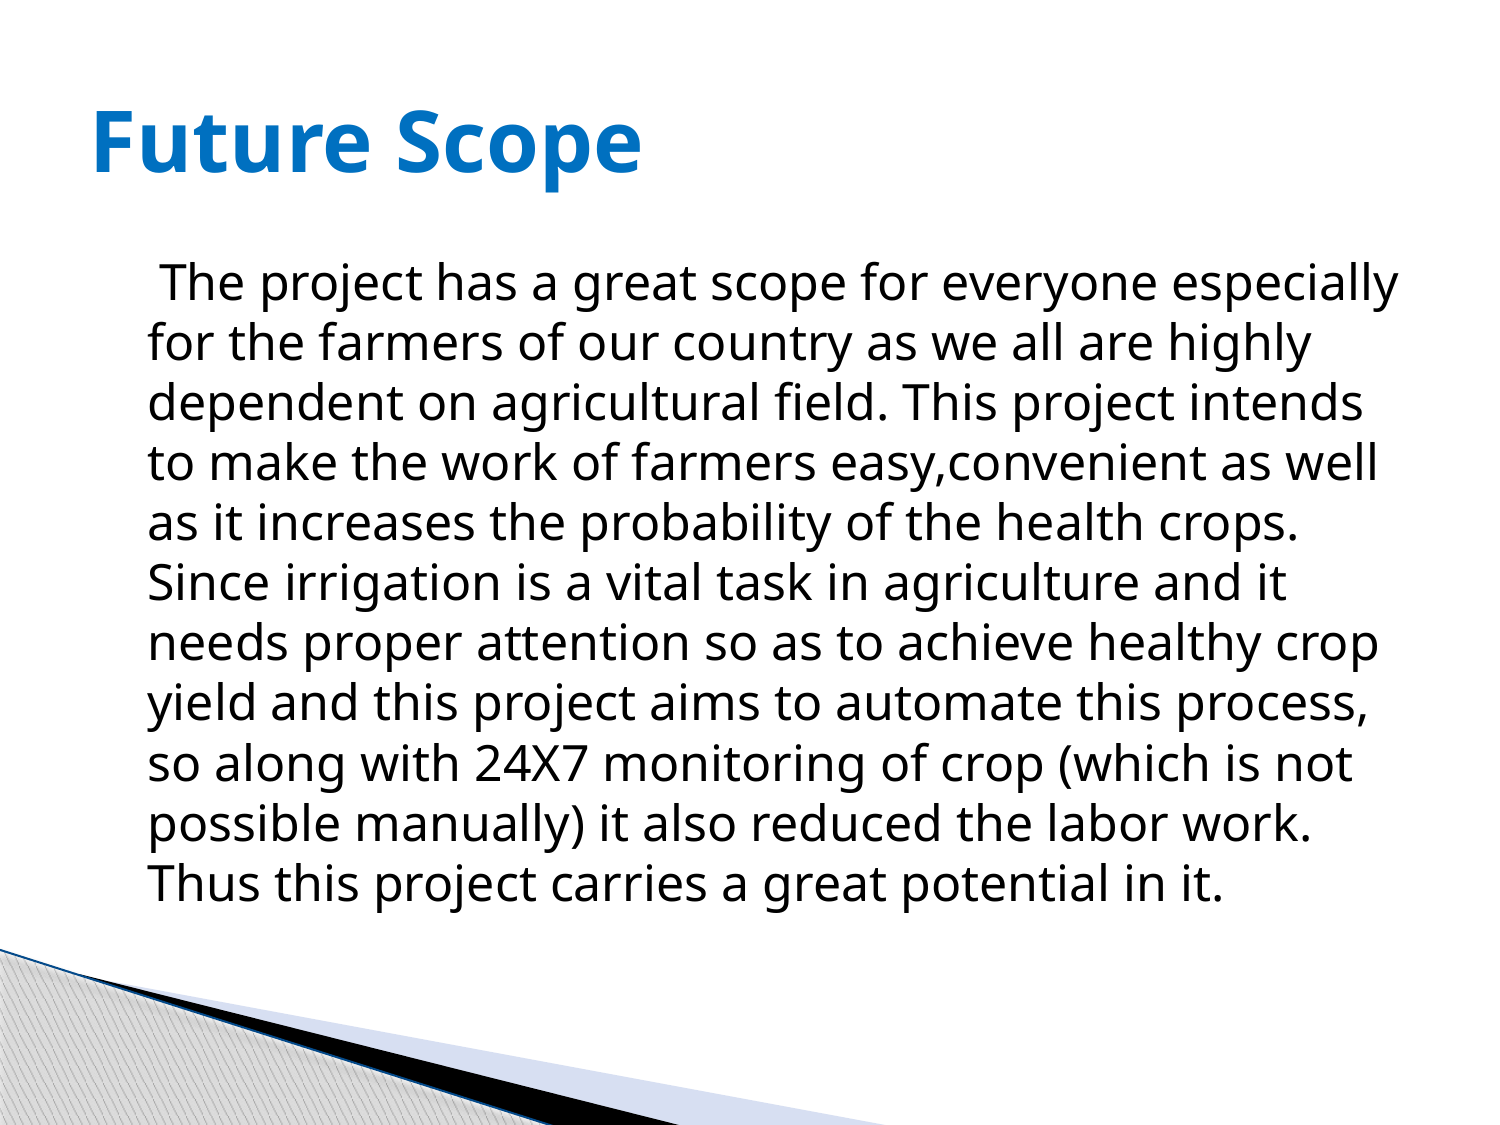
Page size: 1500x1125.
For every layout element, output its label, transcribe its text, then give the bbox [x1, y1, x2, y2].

title Future Scope [75, 45, 1425, 233]
list The project has a great scope for everyone especially for the farmers of our country as we all are highly dependent on agricultural field. This project intends to make the work of farmers easy,convenient as well as it increases the probability of the health crops. Since irrigation is a vital task in agriculture and it needs proper attention so as to achieve healthy crop yield and this project aims to automate this process, so along with 24X7 monitoring of crop (which is not possible manually) it also reduced the labor work. Thus this project carries a great potential in it. [75, 243, 1425, 986]
